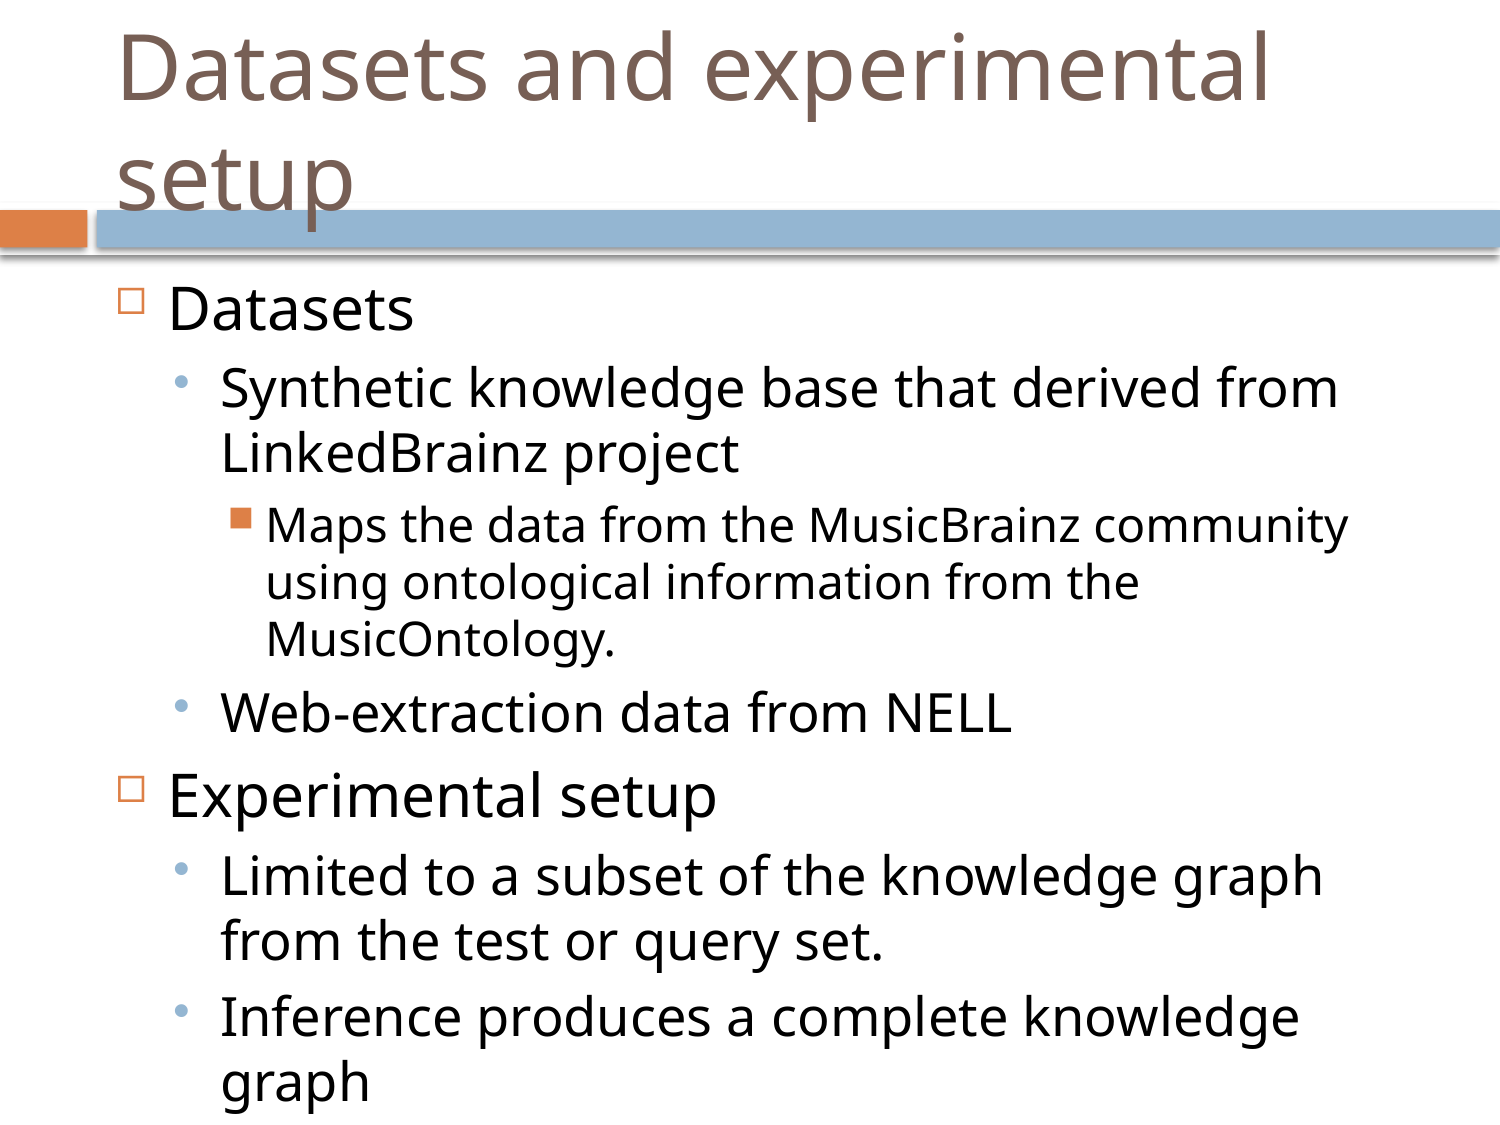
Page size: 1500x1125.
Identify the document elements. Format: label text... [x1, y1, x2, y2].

list Datasets Synthetic knowledge base that derived from LinkedBrainz project Maps the data from the MusicBrainz community using ontological information from the MusicOntology. Web-extraction data from NELL Experimental setup Limited to a subset of the knowledge graph from the test or query set. Inference produces a complete knowledge graph [100, 262, 1438, 1000]
title Datasets and experimental setup [100, 37, 1438, 200]
